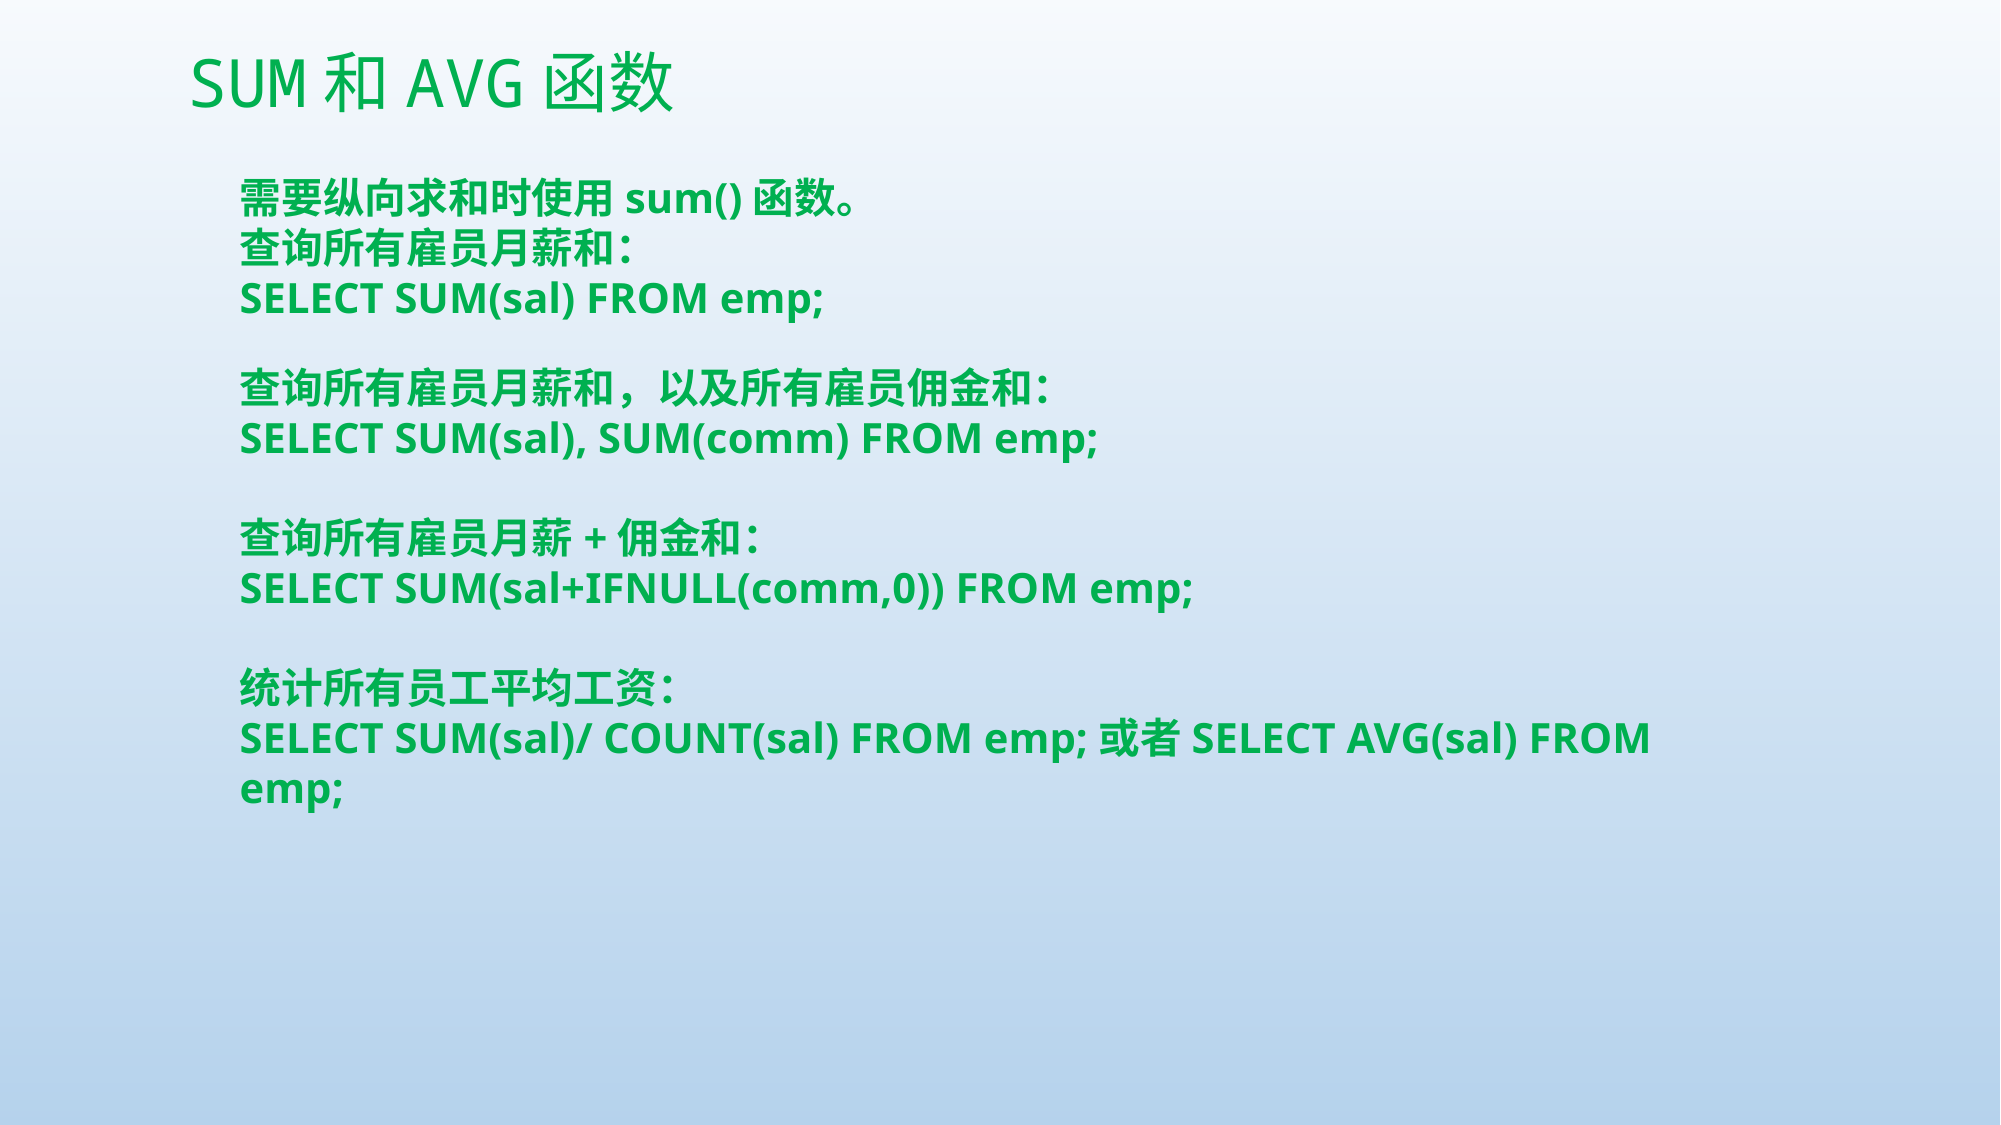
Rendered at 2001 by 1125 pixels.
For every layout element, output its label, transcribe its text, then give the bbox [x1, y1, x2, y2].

list 需要纵向求和时使用sum()函数。 查询所有雇员月薪和： SELECT SUM(sal) FROM emp; 查询所有雇员月薪和，以及所有雇员佣金和： SELECT SUM(sal), SUM(comm) FROM emp; 查询所有雇员月薪+佣金和： SELECT SUM(sal+IFNULL(comm,0)) FROM emp; 统计所有员工平均工资： SELECT SUM(sal)/ COUNT(sal) FROM emp;或者SELECT AVG(sal) FROM emp; [224, 114, 1761, 979]
title SUM和AVG函数 [172, 32, 1298, 139]
